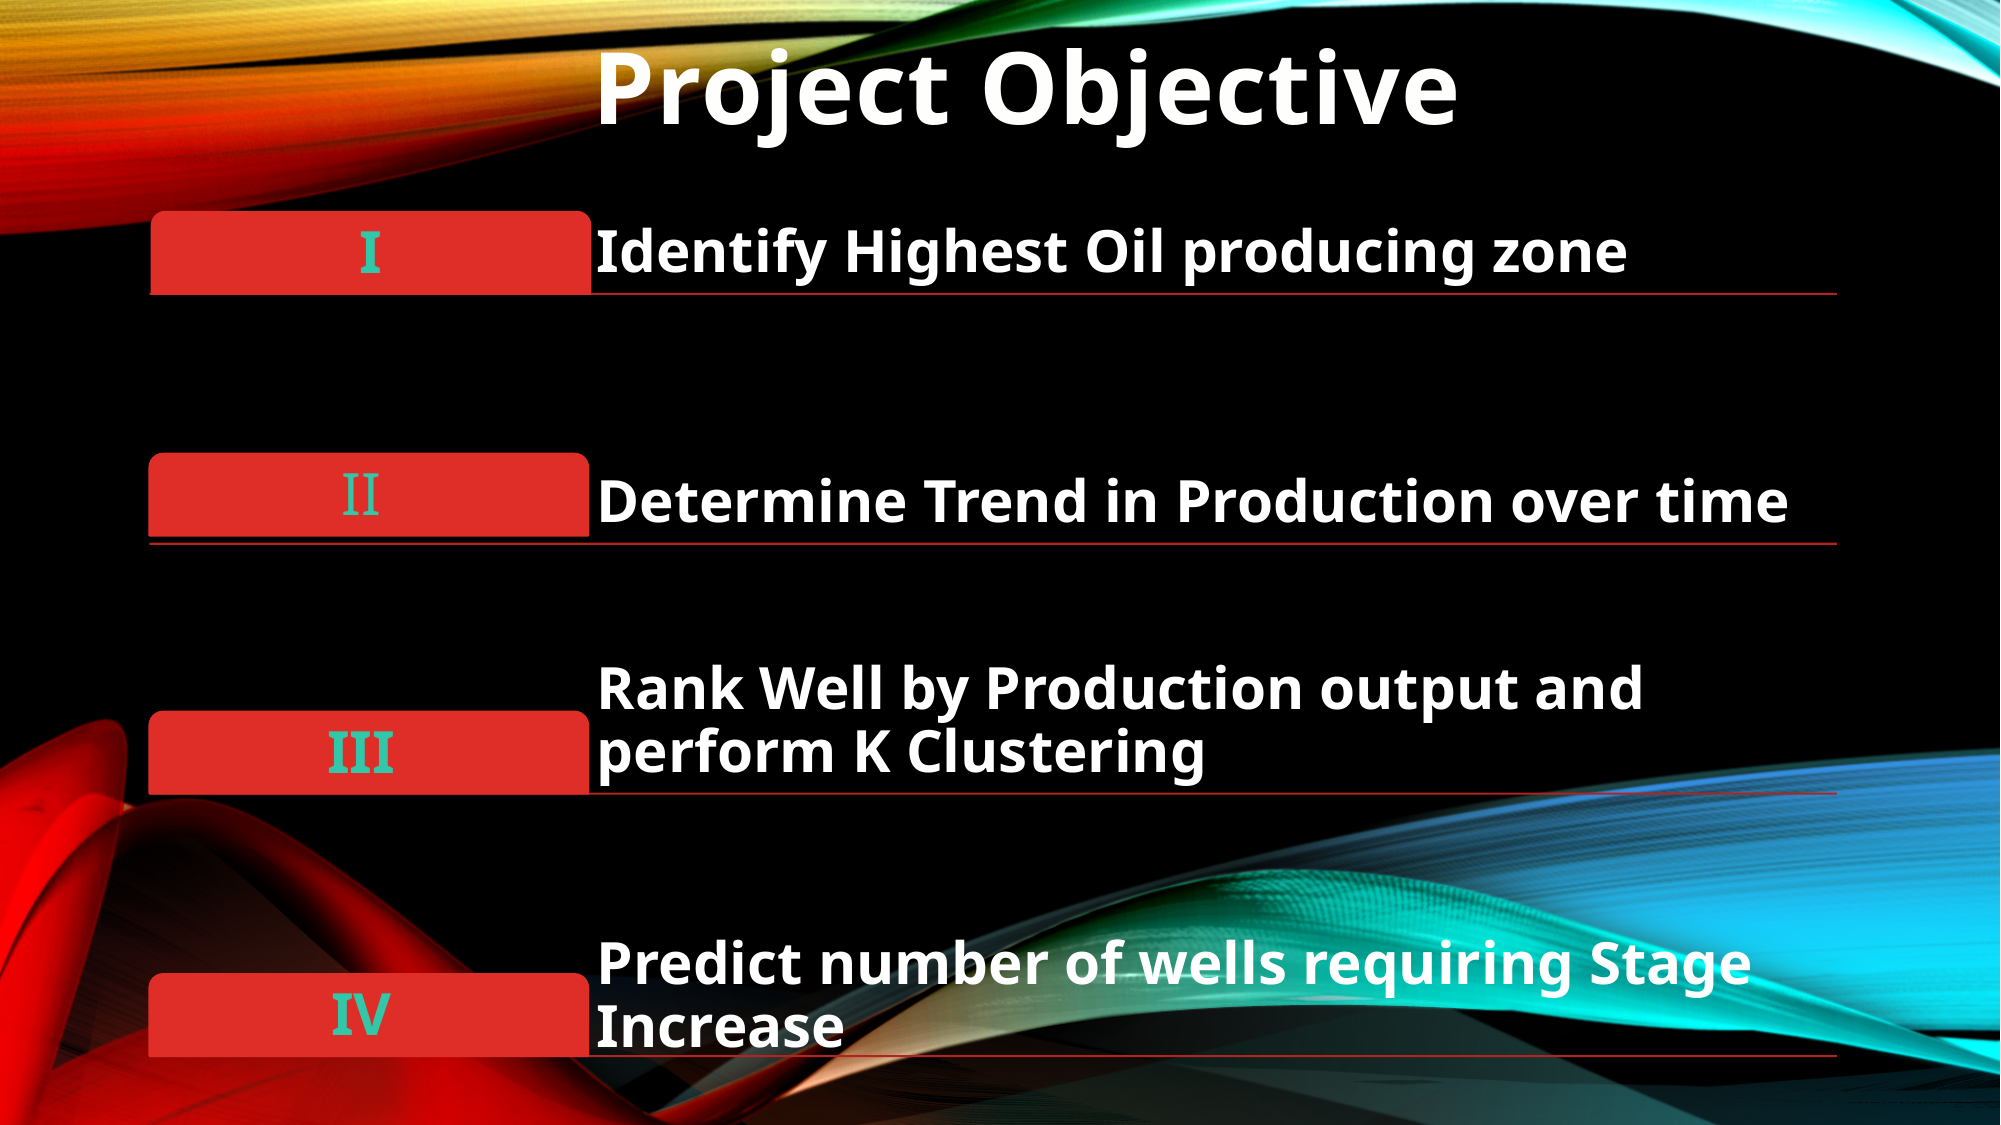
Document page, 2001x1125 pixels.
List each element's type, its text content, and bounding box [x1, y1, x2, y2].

picture [0, 717, 2000, 1125]
picture [0, 0, 2000, 237]
text_box Project Objective [528, 17, 1527, 153]
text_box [149, 211, 1838, 1070]
